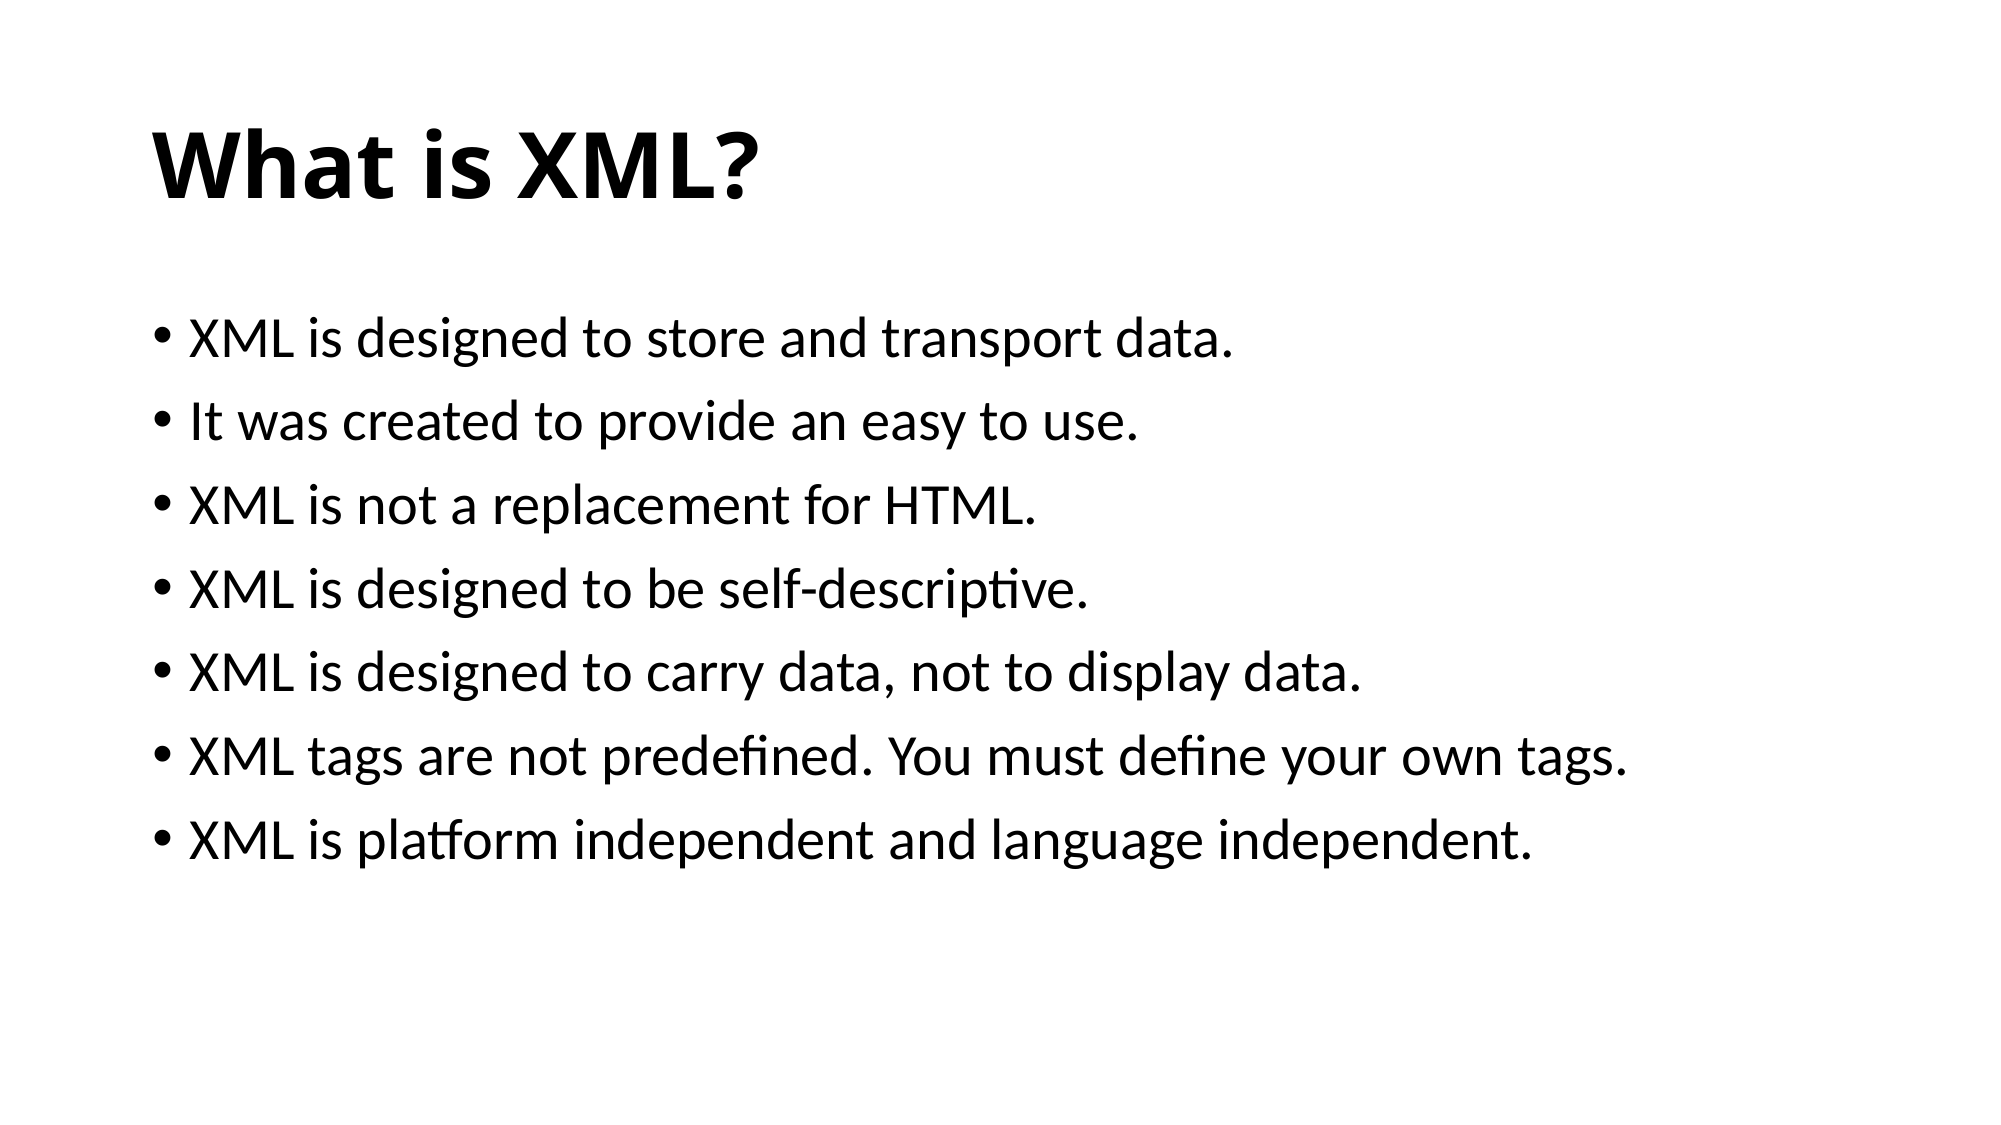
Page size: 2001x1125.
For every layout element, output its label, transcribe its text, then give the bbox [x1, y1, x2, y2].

list XML is designed to store and transport data. It was created to provide an easy to use. XML is not a replacement for HTML. XML is designed to be self-descriptive. XML is designed to carry data, not to display data. XML tags are not predefined. You must define your own tags. XML is platform independent and language independent. [137, 299, 1863, 1014]
title What is XML? [137, 59, 1863, 278]
